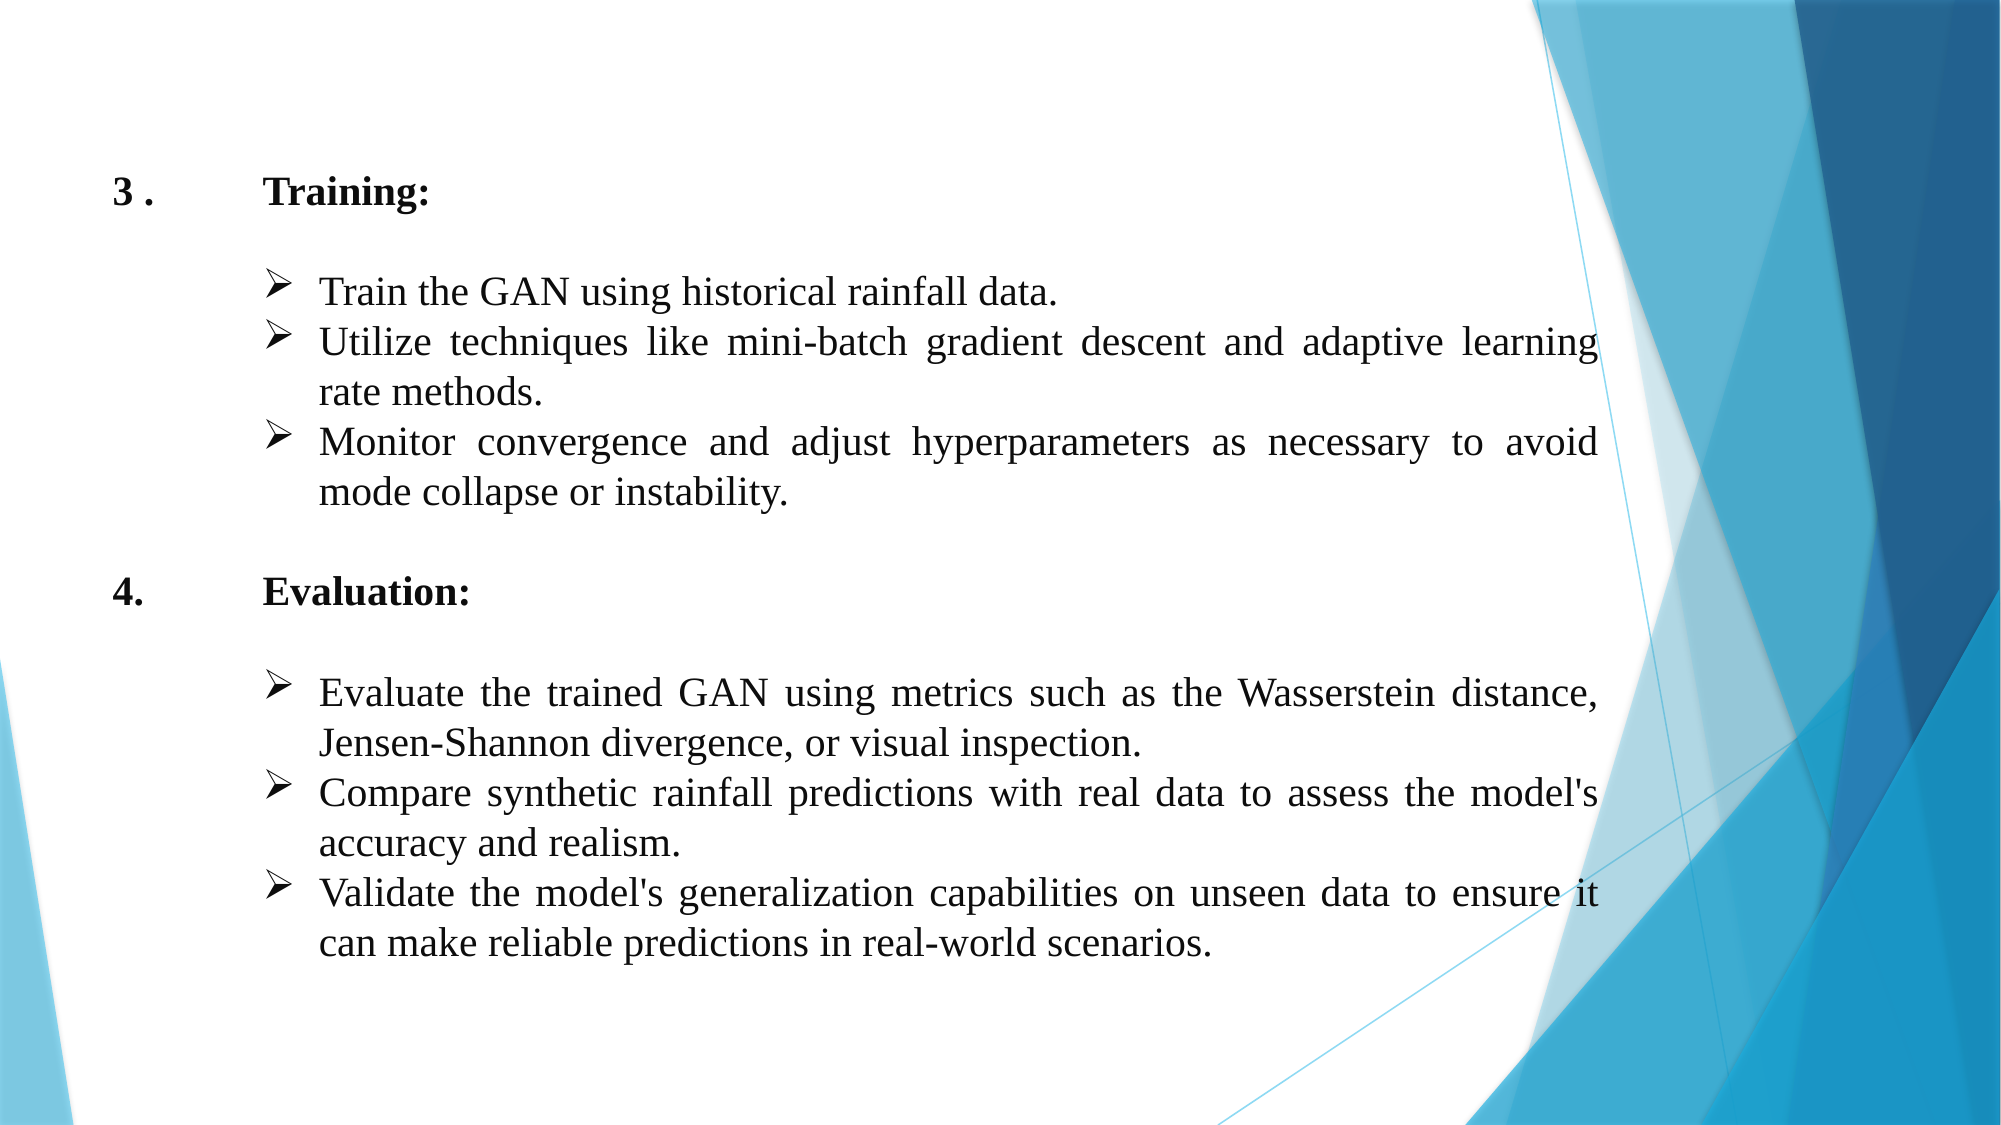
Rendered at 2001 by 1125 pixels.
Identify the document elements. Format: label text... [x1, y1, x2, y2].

text_box 3 . Training: Train the GAN using historical rainfall data. Utilize techniques like mini-batch gradient descent and adaptive learning rate methods. Monitor convergence and adjust hyperparameters as necessary to avoid mode collapse or instability. 4. Evaluation: Evaluate the trained GAN using metrics such as the Wasserstein distance, Jensen-Shannon divergence, or visual inspection. Compare synthetic rainfall predictions with real data to assess the model's accuracy and realism. Validate the model's generalization capabilities on unseen data to ensure it can make reliable predictions in real-world scenarios. [97, 156, 1615, 1022]
